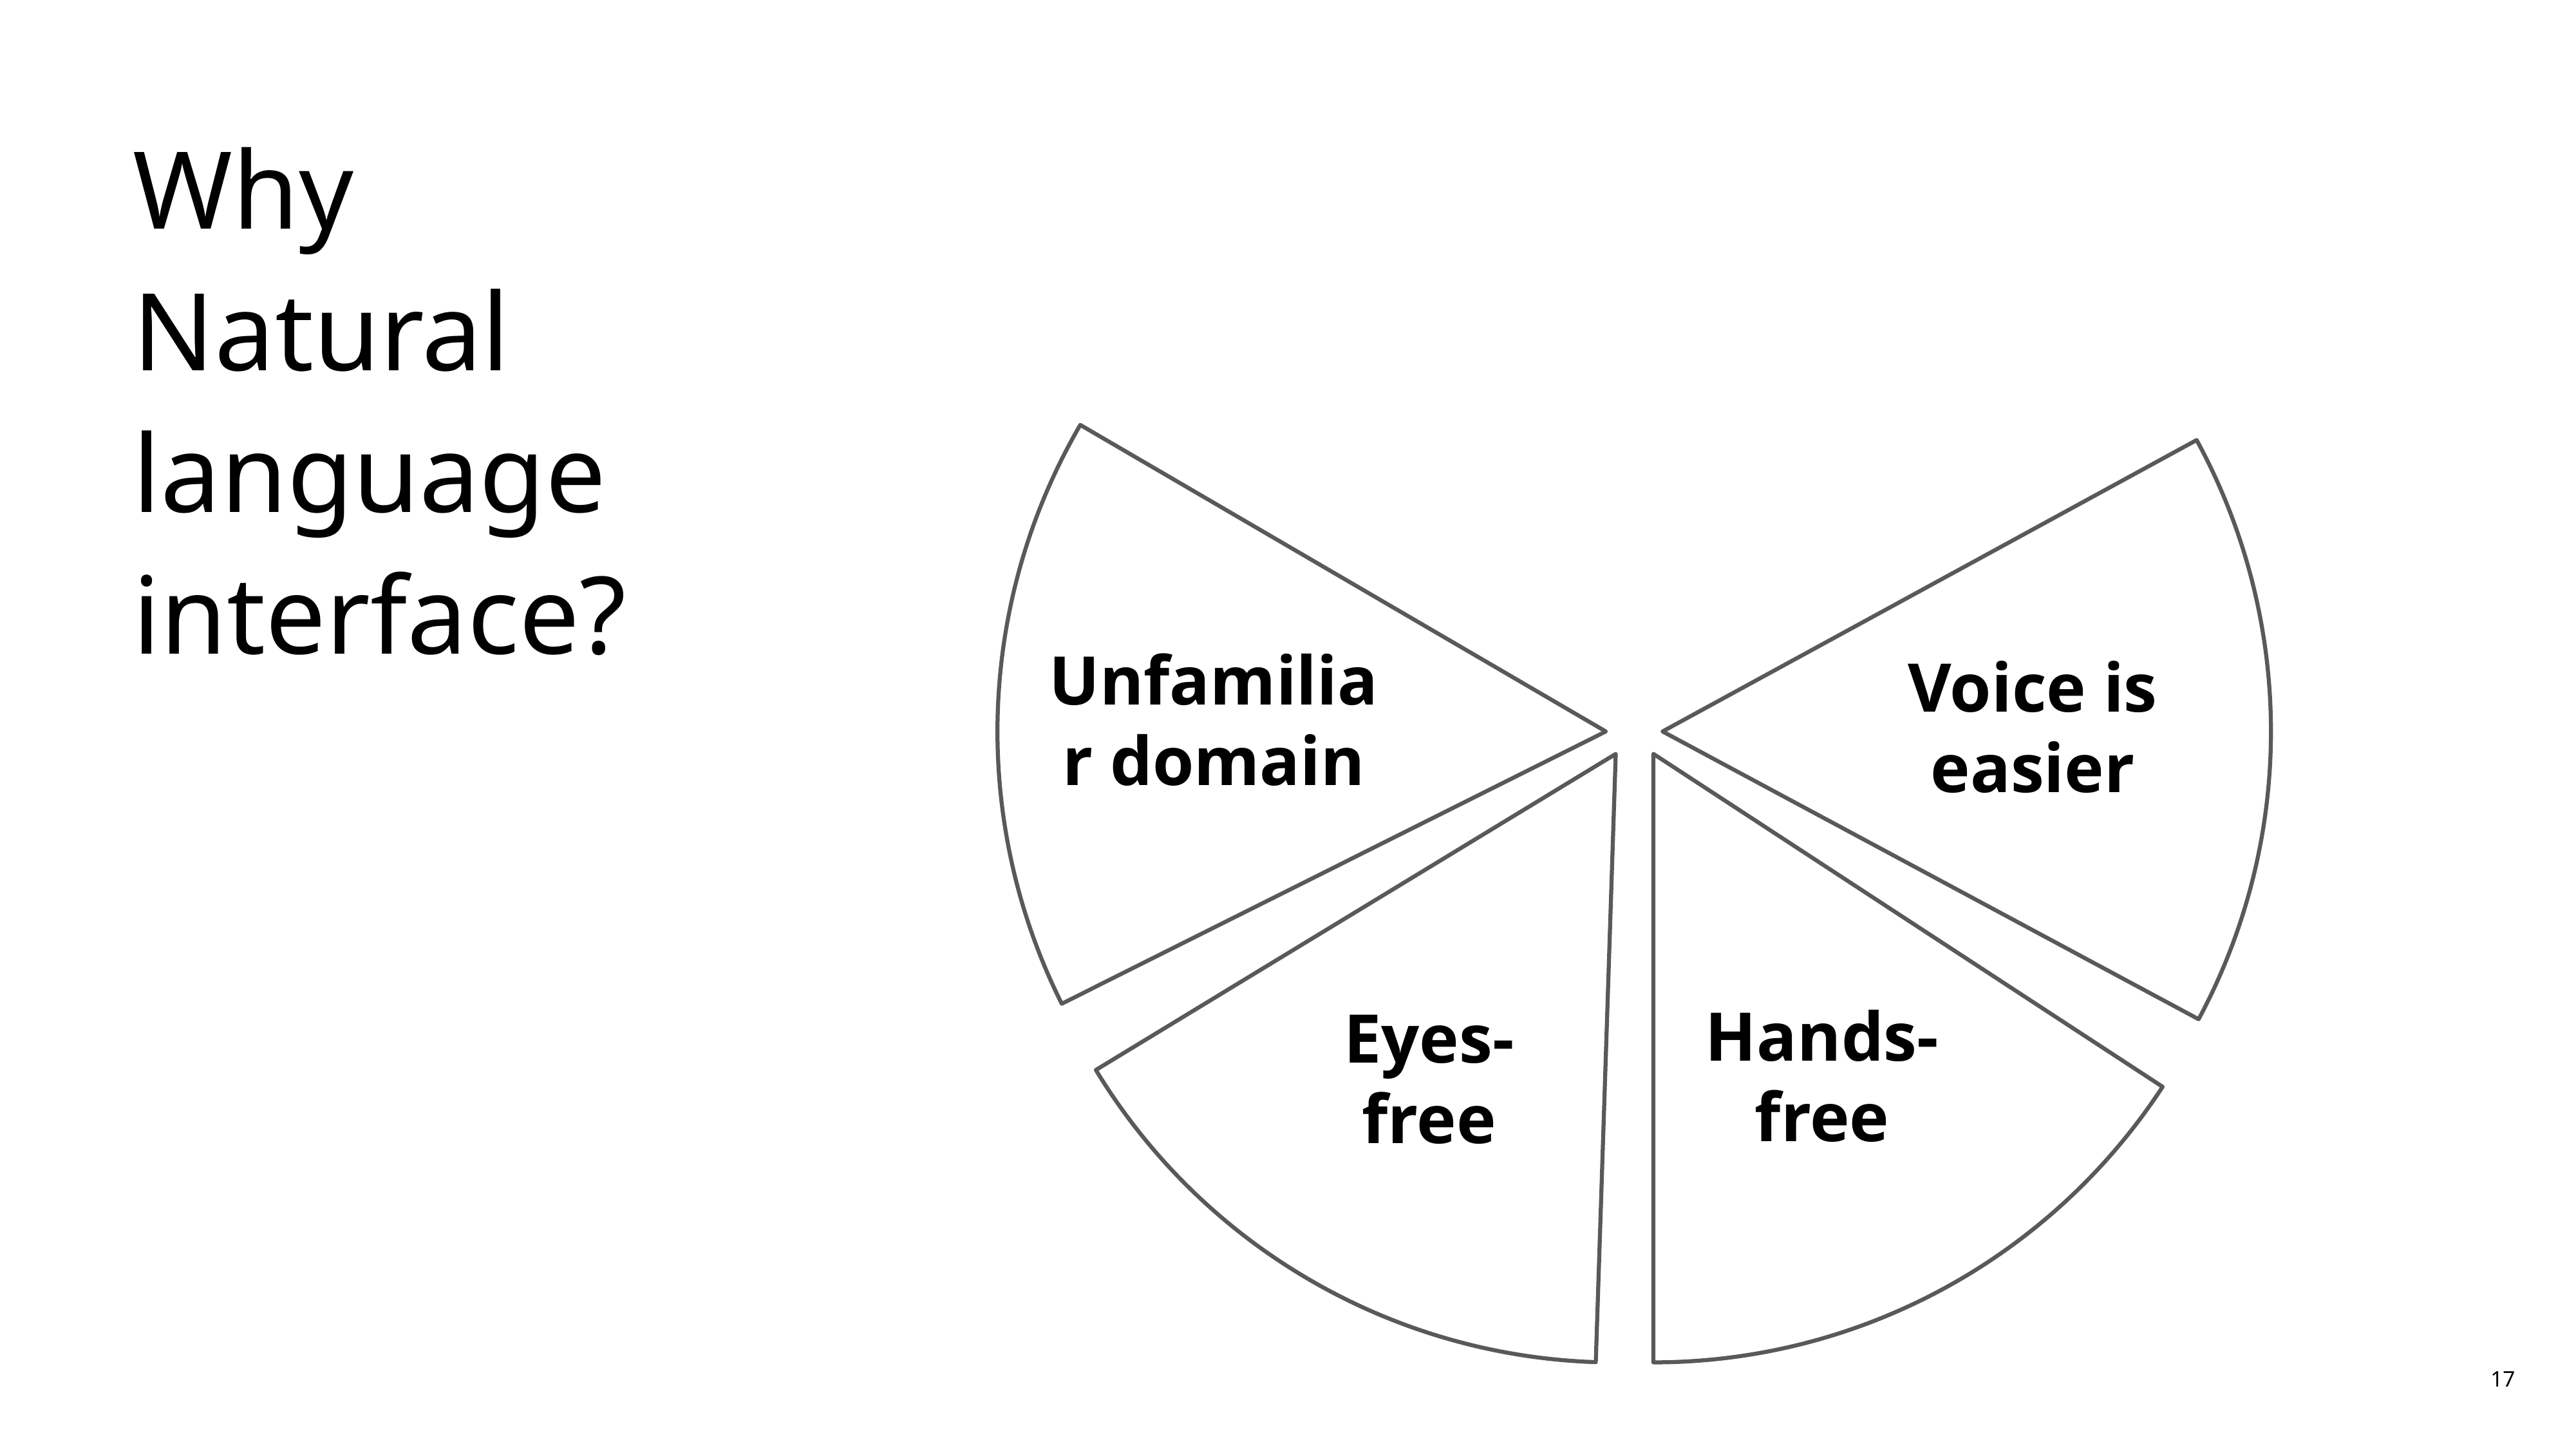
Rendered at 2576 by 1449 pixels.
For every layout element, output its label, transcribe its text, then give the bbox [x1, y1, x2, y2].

text_box [1095, 752, 1617, 1364]
slide_number 17 [2486, 1366, 2515, 1394]
text_box [1651, 752, 2164, 1364]
text_box [1661, 439, 2273, 1021]
text_box Unfamiliar domain [1045, 638, 1382, 811]
text_box Hands-free [1663, 994, 1981, 1168]
text_box Voice is easier [1874, 645, 2192, 819]
text_box [996, 423, 1608, 1005]
text_box Eyes-free [1297, 996, 1561, 1169]
title Why Natural language interface? [133, 108, 657, 593]
